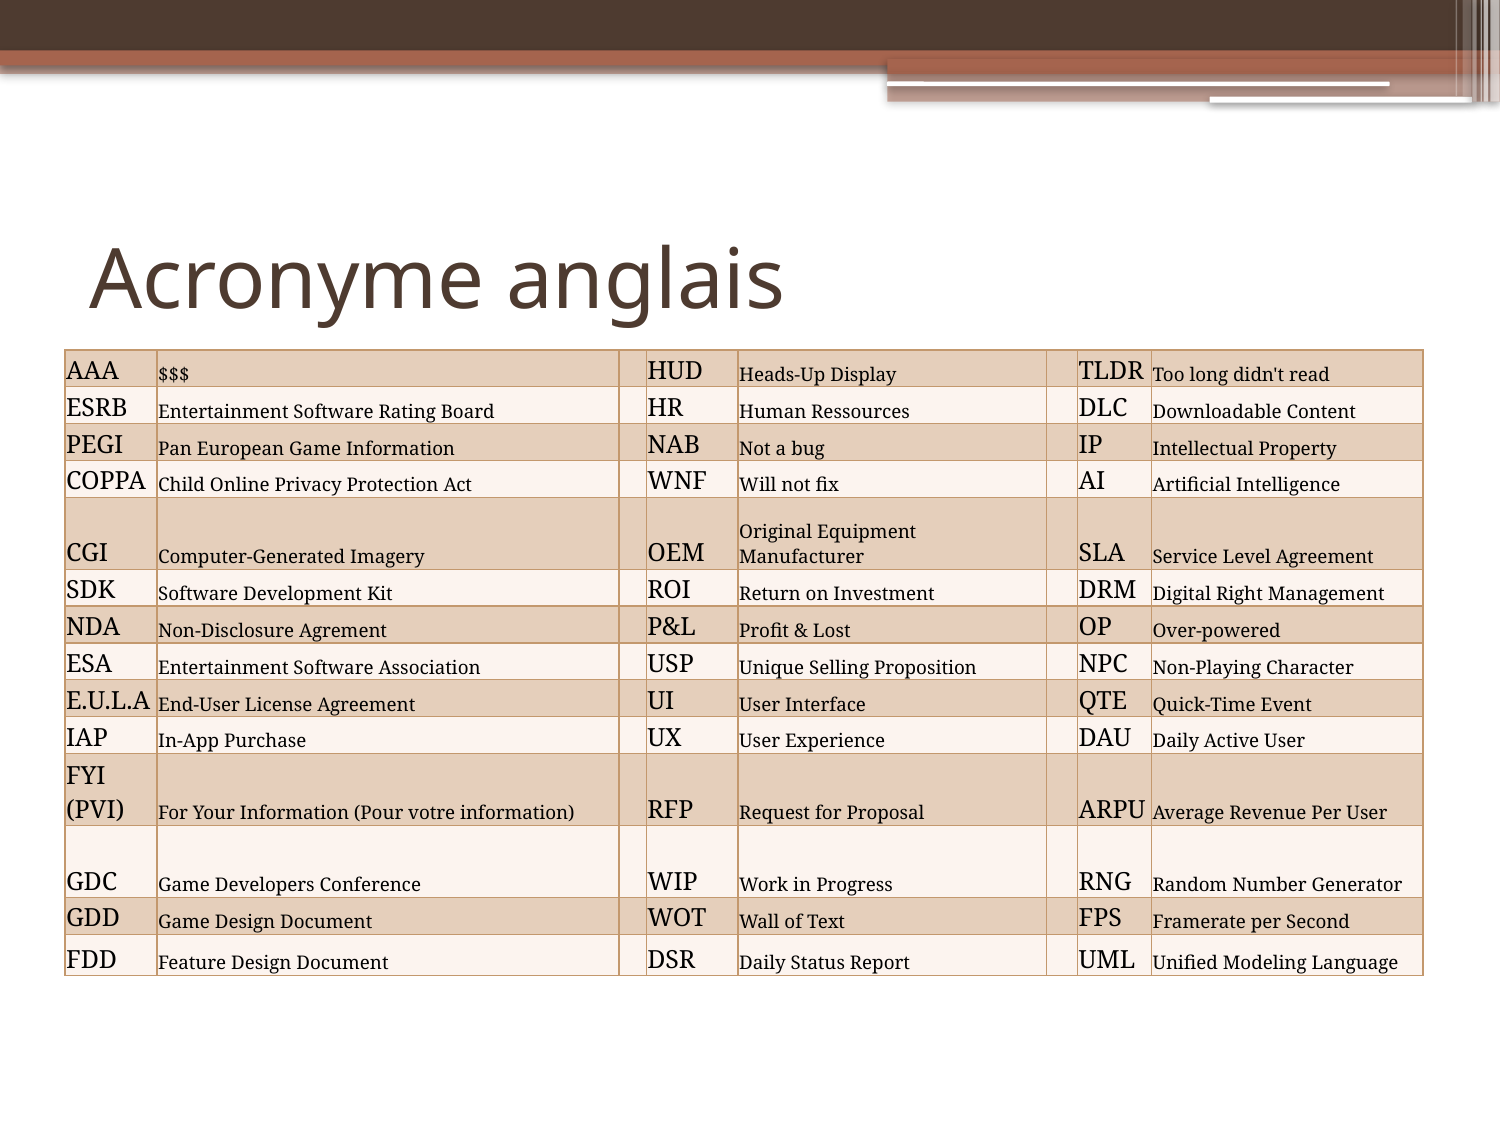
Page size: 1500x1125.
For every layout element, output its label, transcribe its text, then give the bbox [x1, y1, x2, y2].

table_cell User Experience [739, 717, 1046, 753]
table_cell FDD [66, 935, 156, 975]
table_header [620, 351, 646, 386]
table_cell [620, 570, 646, 605]
table_cell Game Developers Conference [158, 826, 618, 897]
table_cell [620, 424, 646, 460]
table_cell UML [1078, 935, 1151, 975]
table_cell Entertainment Software Association [158, 644, 618, 679]
table_cell OEM [647, 498, 737, 569]
table_cell [1047, 498, 1077, 569]
table_cell In-App Purchase [158, 717, 618, 753]
table_cell [1047, 607, 1077, 642]
table_cell [620, 680, 646, 716]
table_header Heads-Up Display [739, 351, 1046, 386]
table_cell Computer-Generated Imagery [158, 498, 618, 569]
table_cell [1047, 644, 1077, 679]
table_cell Intellectual Property [1152, 424, 1422, 460]
table_cell Pan European Game Information [158, 424, 618, 460]
table_cell Original Equipment Manufacturer [739, 498, 1046, 569]
table_cell [1047, 387, 1077, 423]
table_cell [620, 644, 646, 679]
table_cell SLA [1078, 498, 1151, 569]
table_cell OP [1078, 607, 1151, 642]
table_cell AI [1078, 461, 1151, 497]
table_cell Wall of Text [739, 898, 1046, 934]
table_cell Daily Active User [1152, 717, 1422, 753]
table_cell [620, 717, 646, 753]
table_cell [620, 461, 646, 497]
table_cell ESA [66, 644, 156, 679]
title Acronyme anglais [75, 187, 1425, 363]
table_cell [1047, 898, 1077, 934]
table_cell [620, 498, 646, 569]
table_header $$$ [158, 351, 618, 386]
table_cell For Your Information (Pour votre information) [158, 754, 618, 825]
table_cell GDD [66, 898, 156, 934]
table_cell SDK [66, 570, 156, 605]
table_cell Quick-Time Event [1152, 680, 1422, 716]
table_cell Feature Design Document [158, 935, 618, 975]
table_cell DRM [1078, 570, 1151, 605]
table_cell RFP [647, 754, 737, 825]
table_cell IP [1078, 424, 1151, 460]
table_cell USP [647, 644, 737, 679]
table_cell ROI [647, 570, 737, 605]
table_cell IAP [66, 717, 156, 753]
table_cell Random Number Generator [1152, 826, 1422, 897]
table_cell [1047, 754, 1077, 825]
table_cell NDA [66, 607, 156, 642]
table_cell [620, 607, 646, 642]
table_cell [620, 826, 646, 897]
table_cell GDC [66, 826, 156, 897]
table_cell NPC [1078, 644, 1151, 679]
table_cell CGI [66, 498, 156, 569]
table_cell Request for Proposal [739, 754, 1046, 825]
table_cell Over-powered [1152, 607, 1422, 642]
table_cell [1047, 570, 1077, 605]
table_cell Will not fix [739, 461, 1046, 497]
table_cell [1047, 424, 1077, 460]
table_cell FPS [1078, 898, 1151, 934]
table_cell WNF [647, 461, 737, 497]
table_cell Not a bug [739, 424, 1046, 460]
table_cell NAB [647, 424, 737, 460]
table_cell [620, 898, 646, 934]
table_cell P&L [647, 607, 737, 642]
table_cell Profit & Lost [739, 607, 1046, 642]
table_header [1047, 351, 1077, 386]
table_cell DAU [1078, 717, 1151, 753]
table_cell Non-Playing Character [1152, 644, 1422, 679]
table_cell RNG [1078, 826, 1151, 897]
table_cell DLC [1078, 387, 1151, 423]
table_cell Average Revenue Per User [1152, 754, 1422, 825]
table_cell Human Ressources [739, 387, 1046, 423]
table_cell Framerate per Second [1152, 898, 1422, 934]
table_cell UI [647, 680, 737, 716]
table_cell Daily Status Report [739, 935, 1046, 975]
table_cell Artificial Intelligence [1152, 461, 1422, 497]
table_header Too long didn't read [1152, 351, 1422, 386]
table_cell Digital Right Management [1152, 570, 1422, 605]
table_cell [1047, 680, 1077, 716]
table_cell [620, 935, 646, 975]
table_cell Downloadable Content [1152, 387, 1422, 423]
table_cell COPPA [66, 461, 156, 497]
table_cell Non-Disclosure Agrement [158, 607, 618, 642]
table_cell Service Level Agreement [1152, 498, 1422, 569]
table_cell WIP [647, 826, 737, 897]
table_cell Unique Selling Proposition [739, 644, 1046, 679]
table_cell Game Design Document [158, 898, 618, 934]
table_cell ESRB [66, 387, 156, 423]
table_cell HR [647, 387, 737, 423]
table_header AAA [66, 351, 156, 386]
table_cell WOT [647, 898, 737, 934]
table_cell QTE [1078, 680, 1151, 716]
table_cell [620, 387, 646, 423]
table_cell ARPU [1078, 754, 1151, 825]
table_cell DSR [647, 935, 737, 975]
table_header TLDR [1078, 351, 1151, 386]
table_cell Software Development Kit [158, 570, 618, 605]
table_cell Return on Investment [739, 570, 1046, 605]
table_cell End-User License Agreement [158, 680, 618, 716]
table_cell Entertainment Software Rating Board [158, 387, 618, 423]
table_header HUD [647, 351, 737, 386]
table_cell [1047, 717, 1077, 753]
table_cell Work in Progress [739, 826, 1046, 897]
table_cell PEGI [66, 424, 156, 460]
table_cell [1047, 935, 1077, 975]
table_cell FYI (PVI) [66, 754, 156, 825]
table_cell User Interface [739, 680, 1046, 716]
table_cell Unified Modeling Language [1152, 935, 1422, 975]
table_cell Child Online Privacy Protection Act [158, 461, 618, 497]
table_cell UX [647, 717, 737, 753]
table_cell [1047, 461, 1077, 497]
table_cell [1047, 826, 1077, 897]
table_cell [620, 754, 646, 825]
table_cell E.U.L.A [66, 680, 156, 716]
